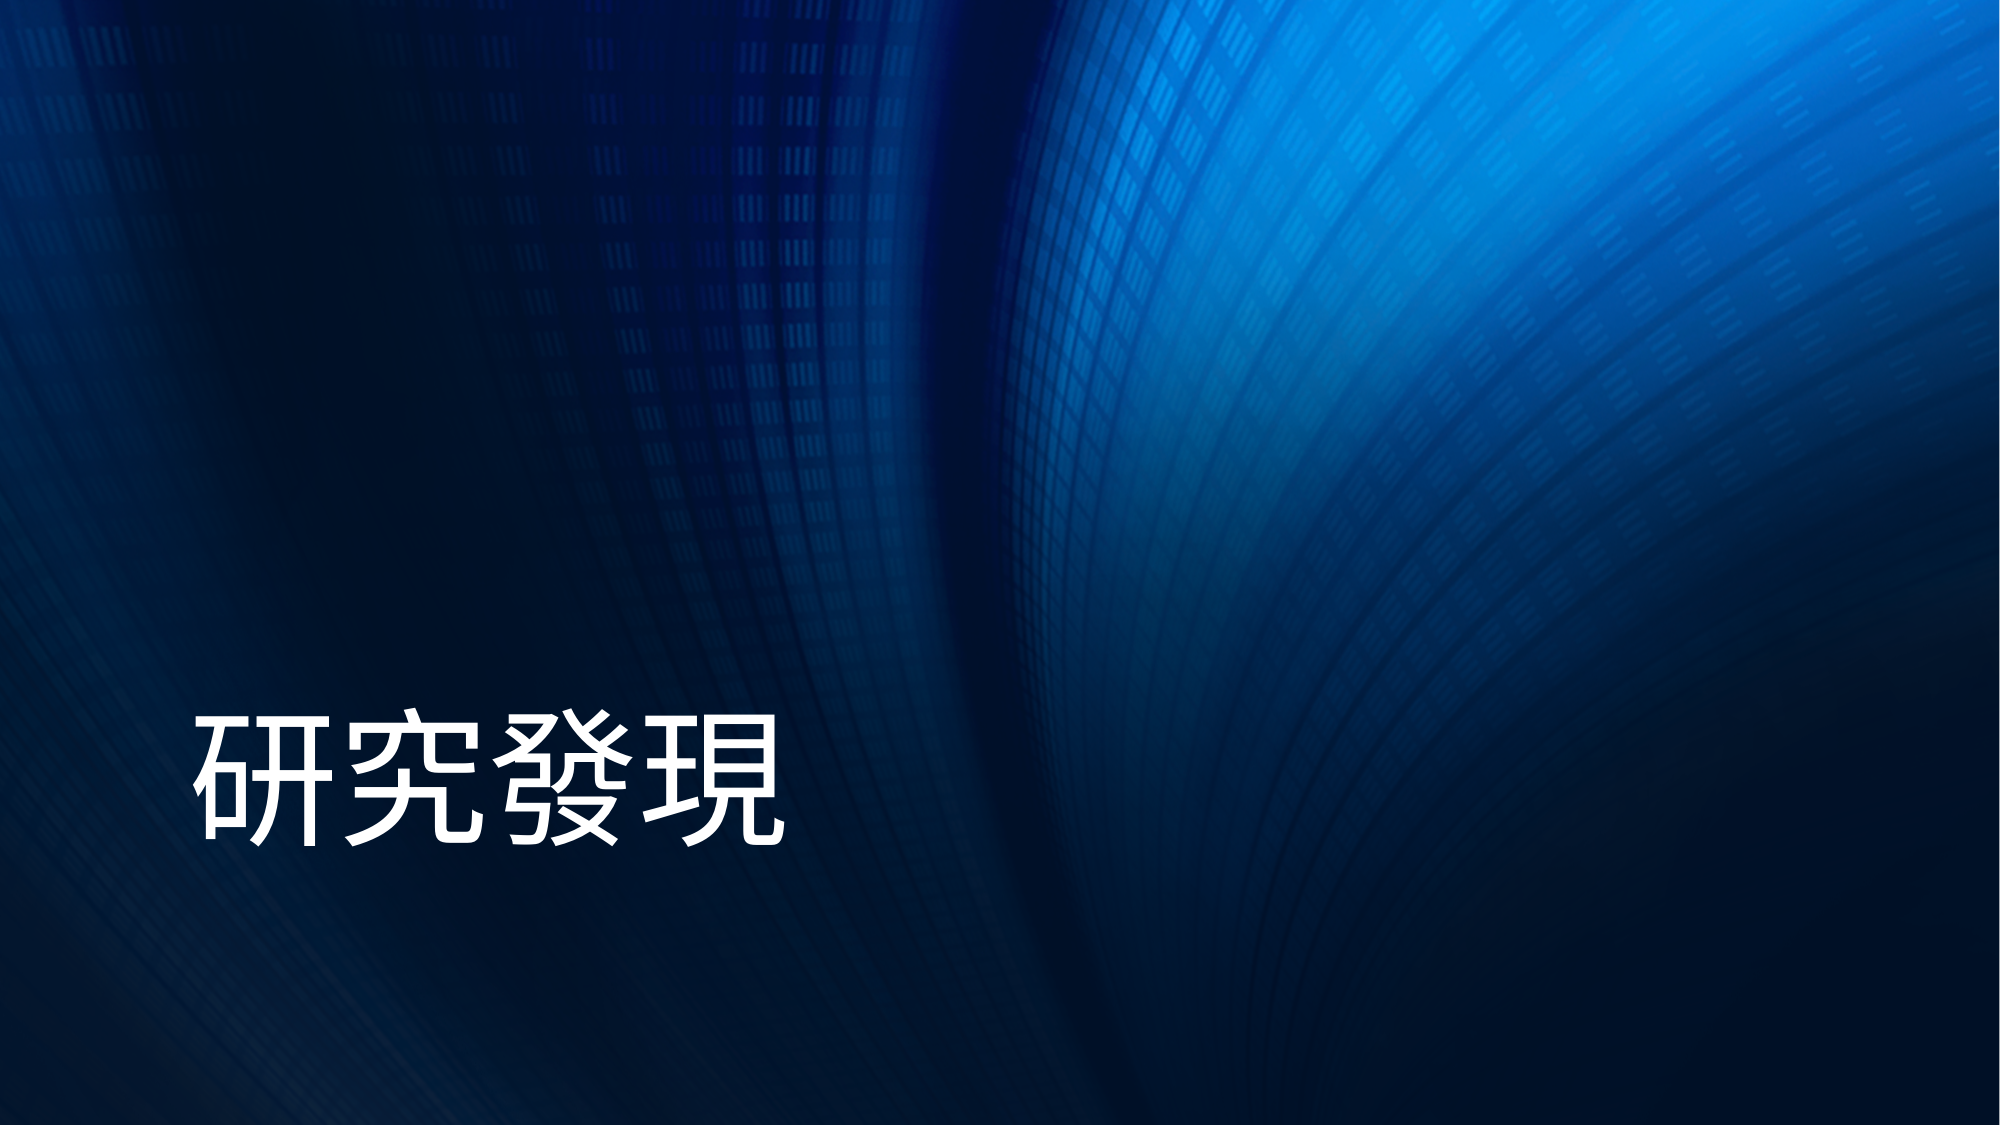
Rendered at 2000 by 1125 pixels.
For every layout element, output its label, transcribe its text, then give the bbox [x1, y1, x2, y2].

picture [0, 0, 2000, 1125]
title 研究發現 [173, 412, 1600, 875]
